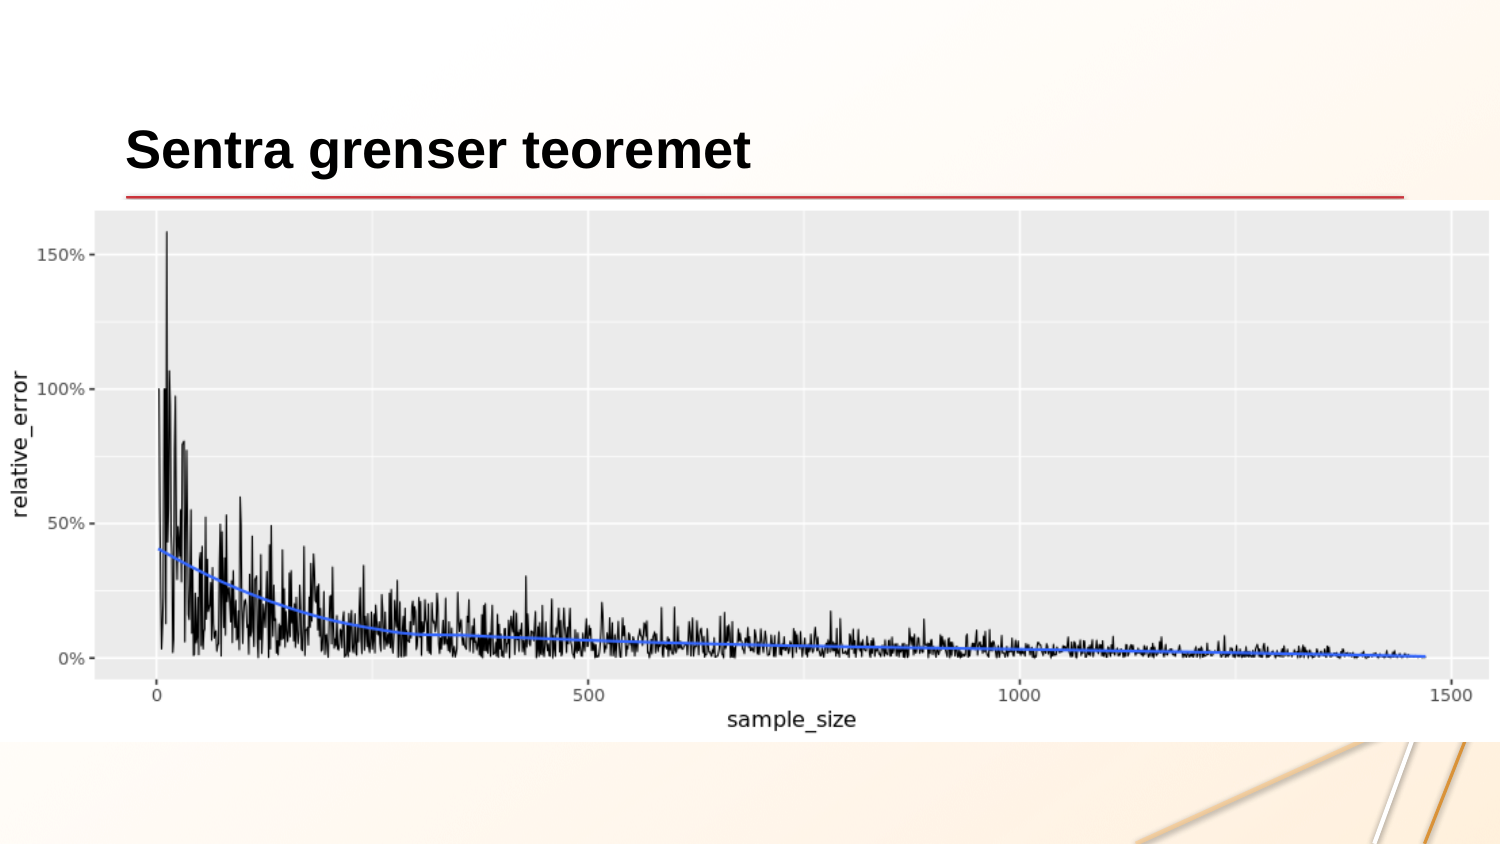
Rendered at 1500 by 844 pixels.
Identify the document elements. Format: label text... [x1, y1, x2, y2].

picture [0, 0, 1500, 844]
title Sentra grenser teoremet [109, 36, 1403, 187]
